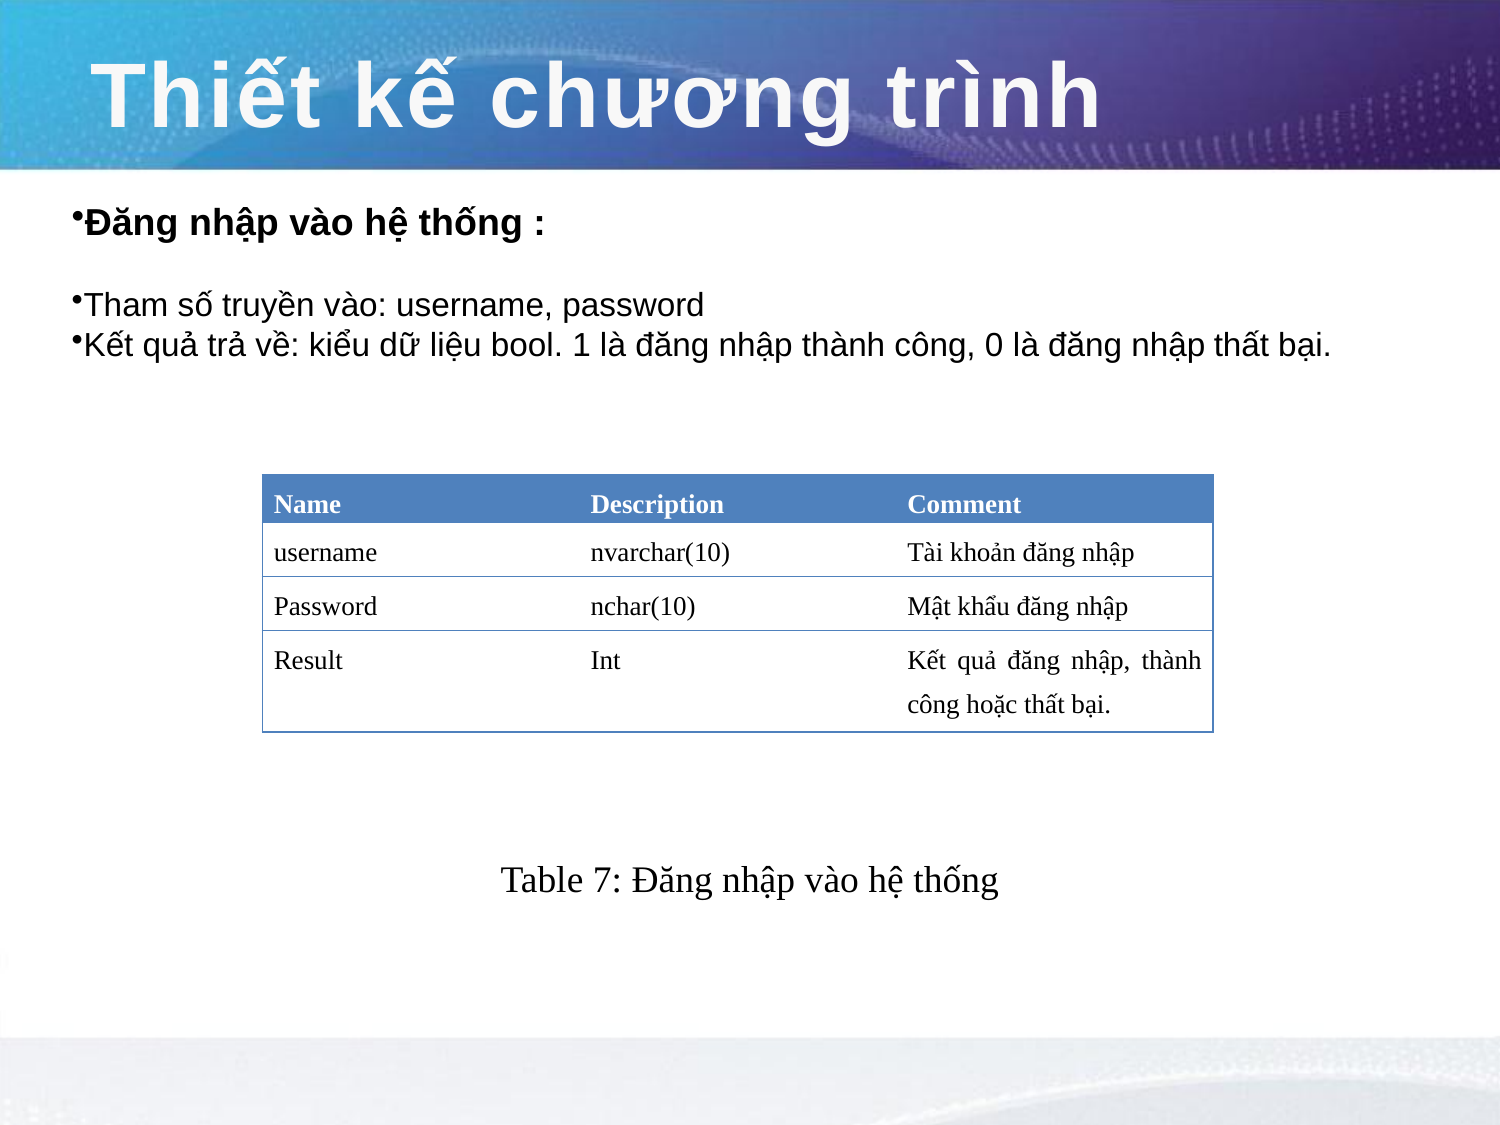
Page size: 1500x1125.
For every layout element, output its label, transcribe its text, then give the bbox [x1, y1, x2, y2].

table_cell username [263, 523, 579, 576]
table_cell Password [263, 577, 579, 630]
table_cell Result [263, 631, 579, 731]
picture [0, 0, 1500, 1125]
text_box Đăng nhập vào hệ thống : Tham số truyền vào: username, password Kết quả trả về: kiểu dữ liệu bool. 1 là đăng nhập thành công, 0 là đăng nhập thất bại. [56, 190, 1348, 371]
table_cell Mật khẩu đăng nhập [896, 577, 1212, 630]
title Thiết kế chương trình [75, 24, 1475, 158]
text_box Table 7: Đăng nhập vào hệ thống [485, 825, 1015, 908]
table_cell Kết quả đăng nhập, thành công hoặc thất bại. [896, 631, 1212, 731]
table_header Description [579, 476, 896, 522]
table_header Comment [896, 476, 1212, 522]
table_cell Tài khoản đăng nhập [896, 523, 1212, 576]
table_header Name [263, 476, 579, 522]
table_cell Int [579, 631, 896, 731]
table_cell nchar(10) [579, 577, 896, 630]
table_cell nvarchar(10) [579, 523, 896, 576]
